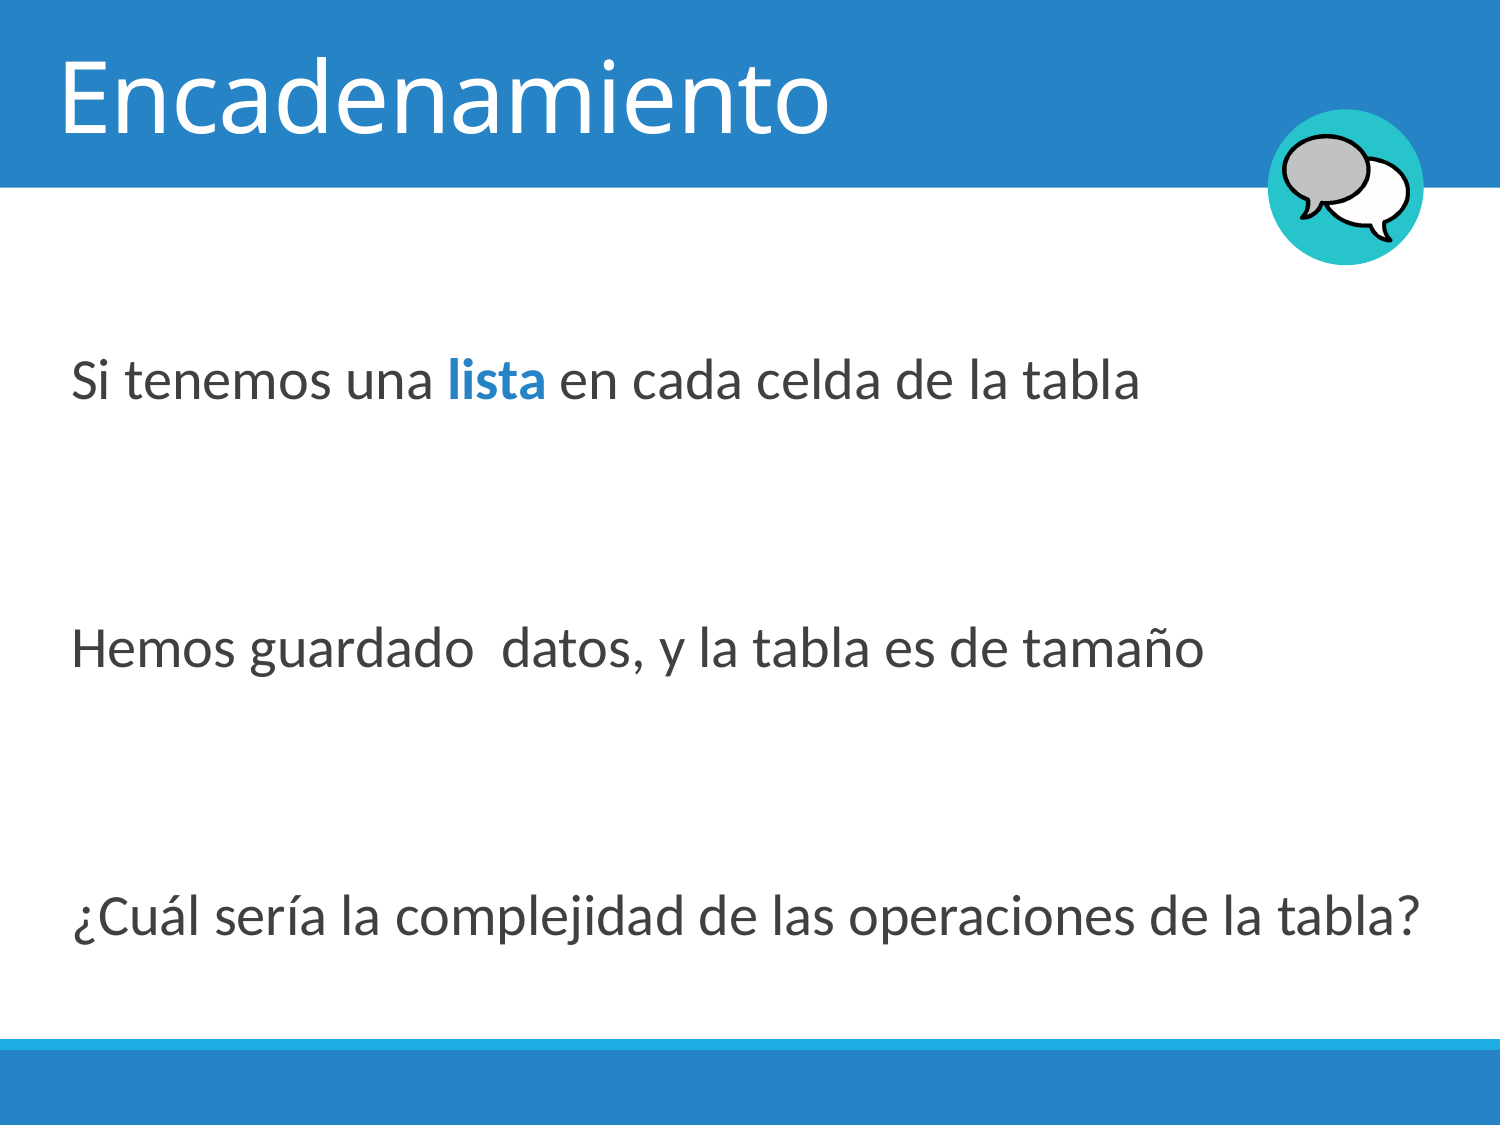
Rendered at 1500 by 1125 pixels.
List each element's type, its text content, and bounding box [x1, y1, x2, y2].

picture [1282, 188, 1410, 252]
title Encadenamiento [41, 0, 1459, 188]
